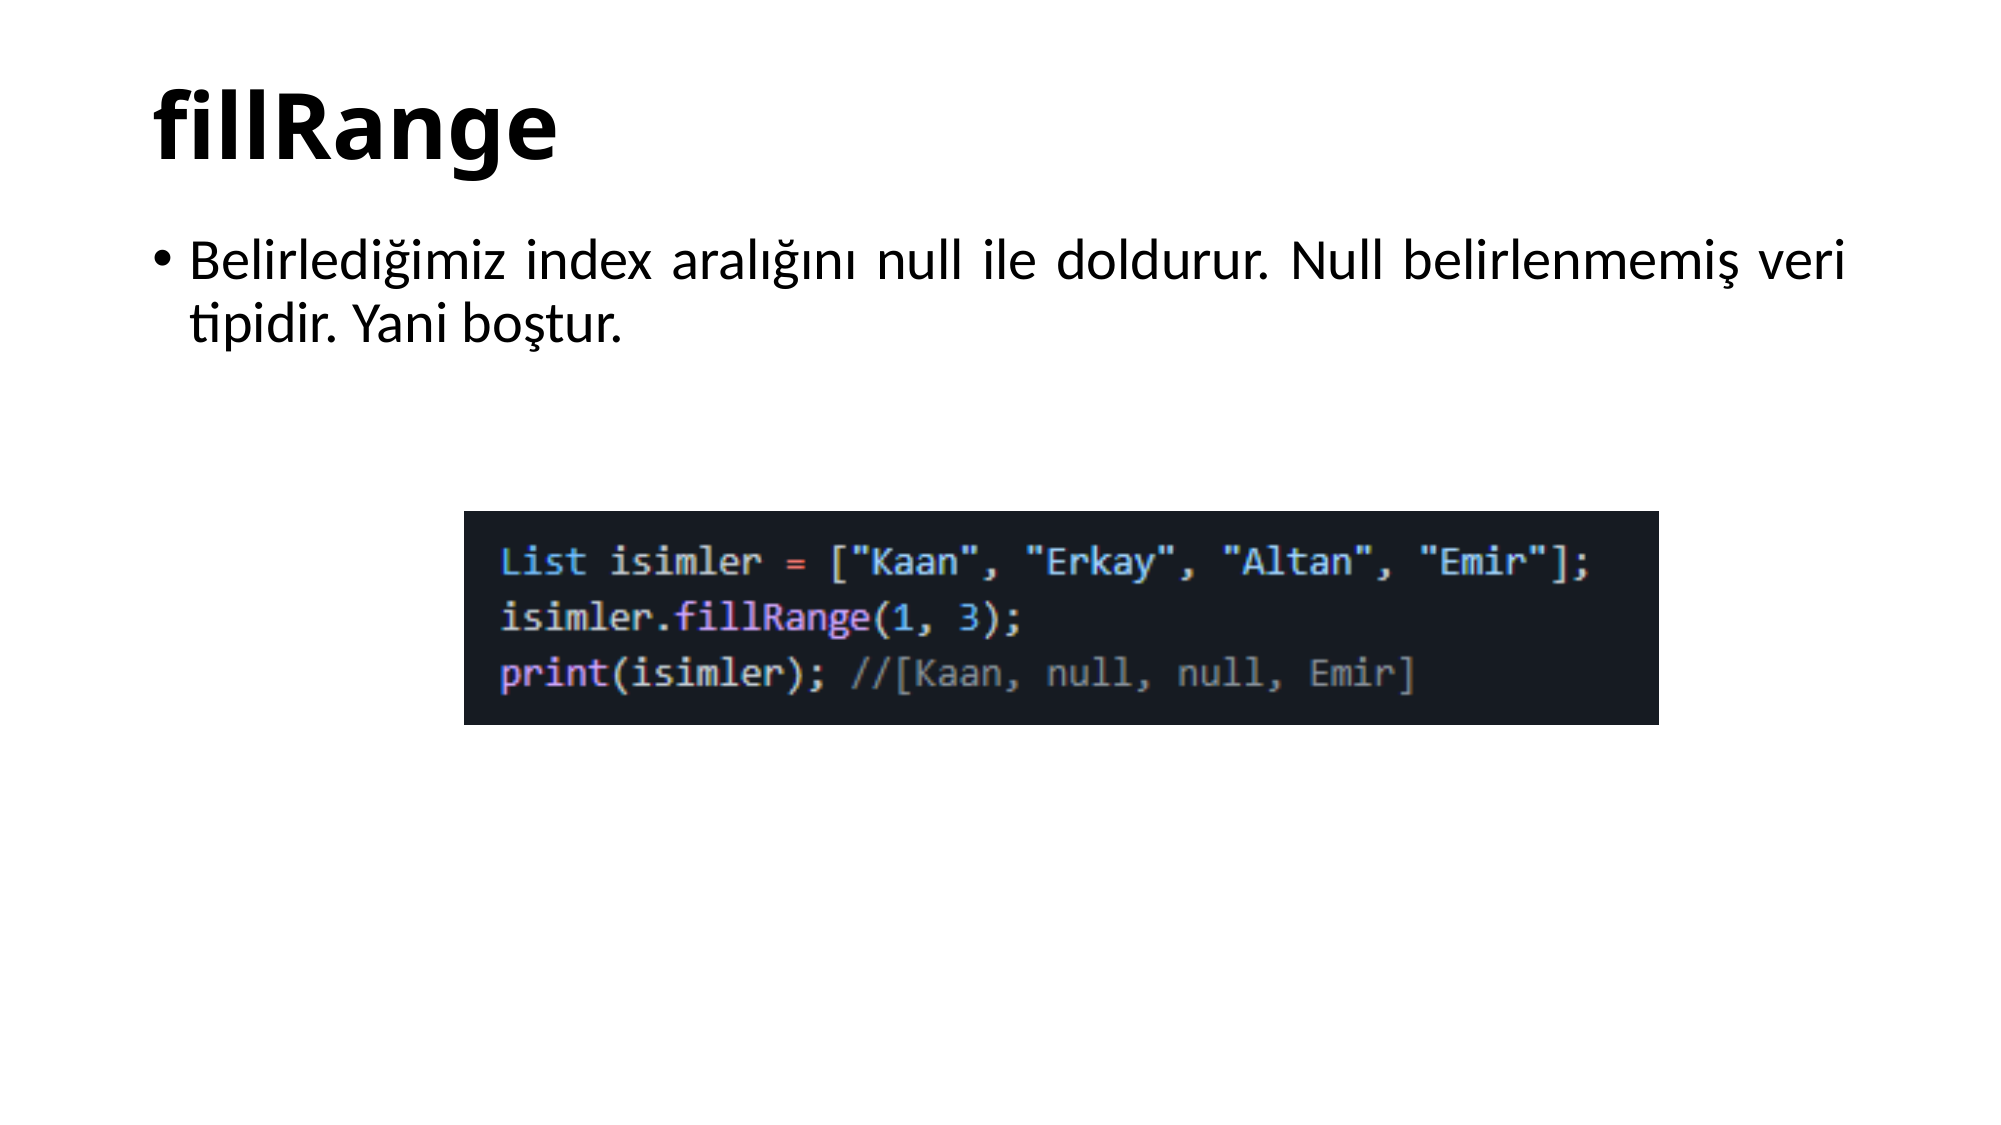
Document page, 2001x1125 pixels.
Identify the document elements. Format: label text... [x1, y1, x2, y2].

title fillRange [137, 59, 1863, 199]
list Belirlediğimiz index aralığını null ile doldurur. Null belirlenmemiş veri tipidir. Yani boştur. [137, 222, 1863, 1014]
picture [464, 511, 1659, 725]
